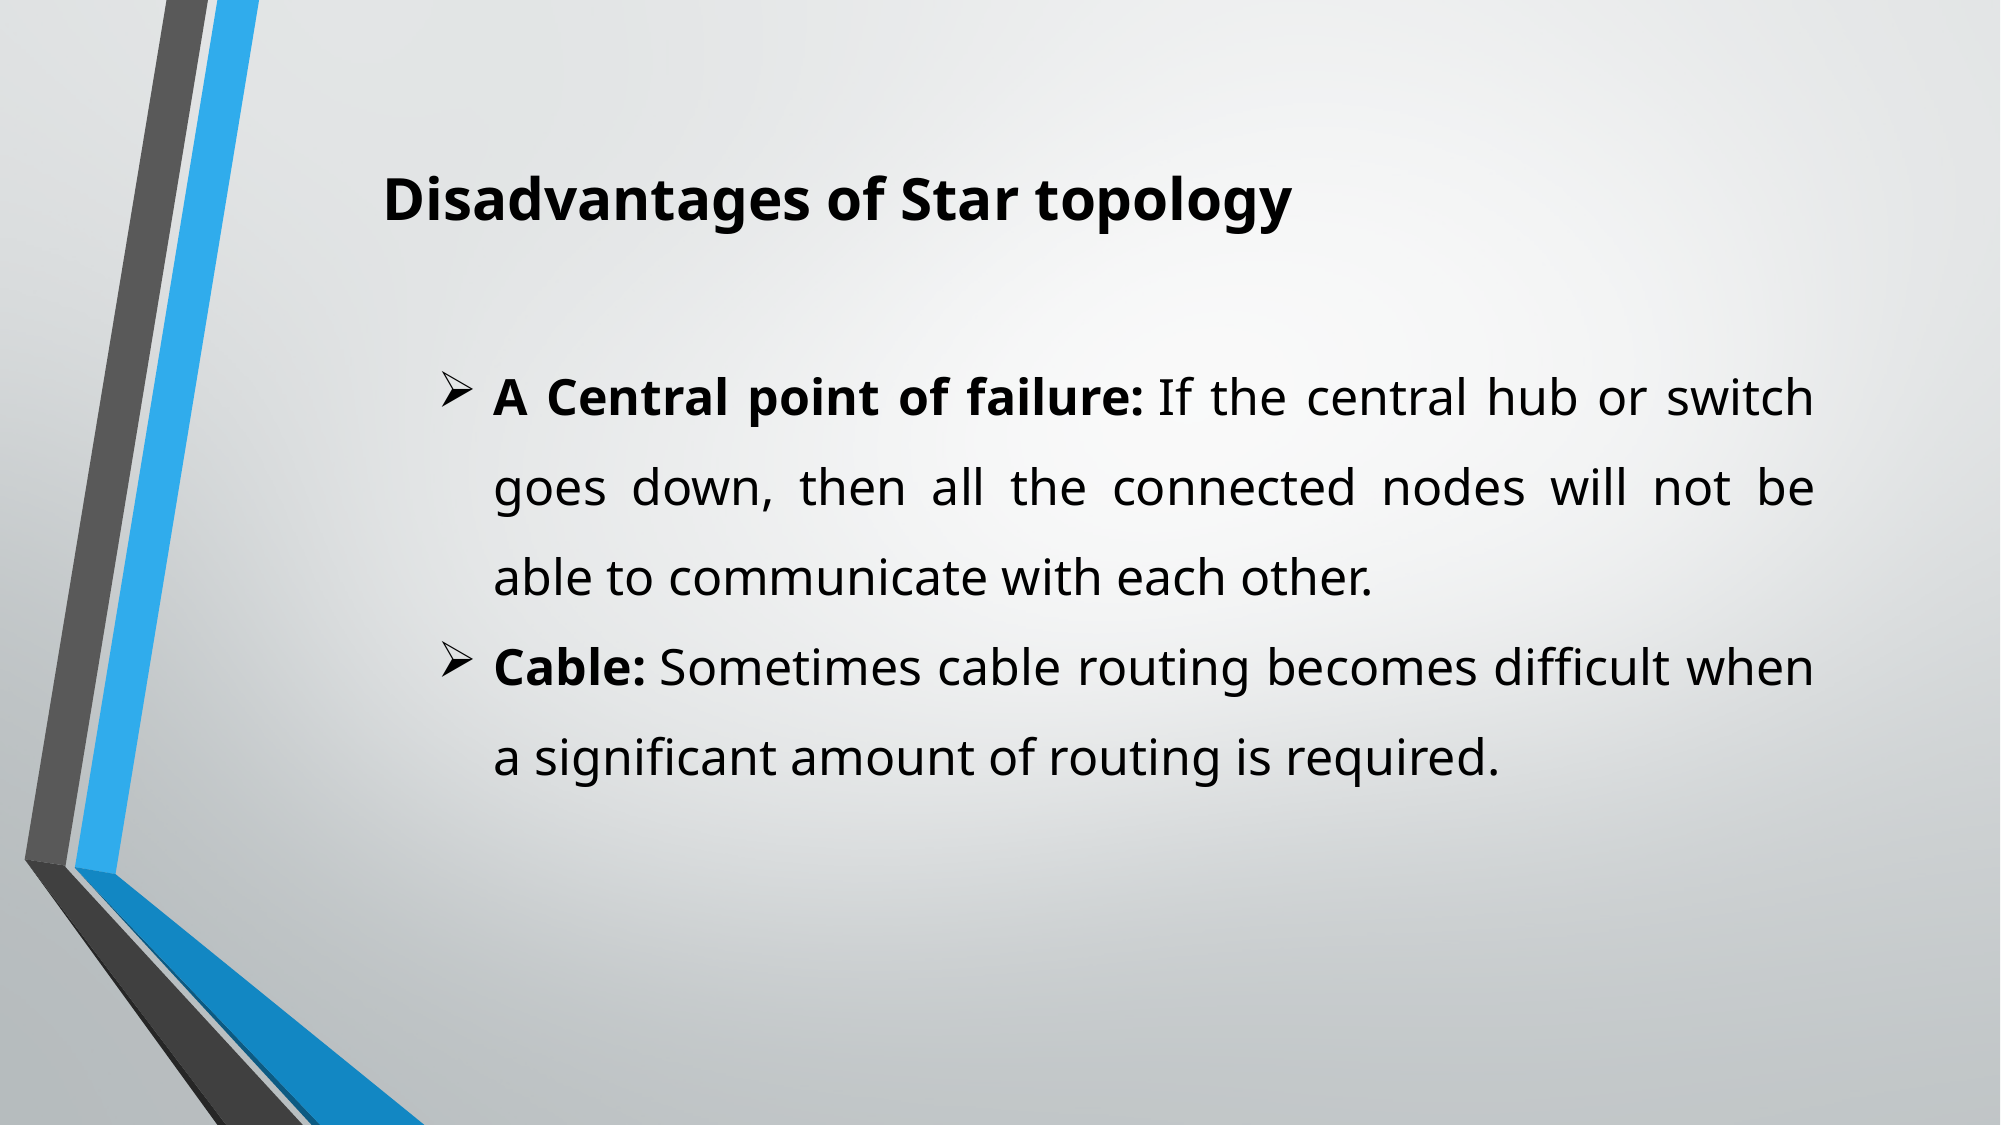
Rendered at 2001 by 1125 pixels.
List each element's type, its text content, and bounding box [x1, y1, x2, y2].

text_box Disadvantages of Star topology [367, 155, 1369, 240]
text_box A Central point of failure: If the central hub or switch goes down, then all the connected nodes will not be able to communicate with each other. Cable: Sometimes cable routing becomes difficult when a significant amount of routing is required. [422, 328, 1831, 793]
